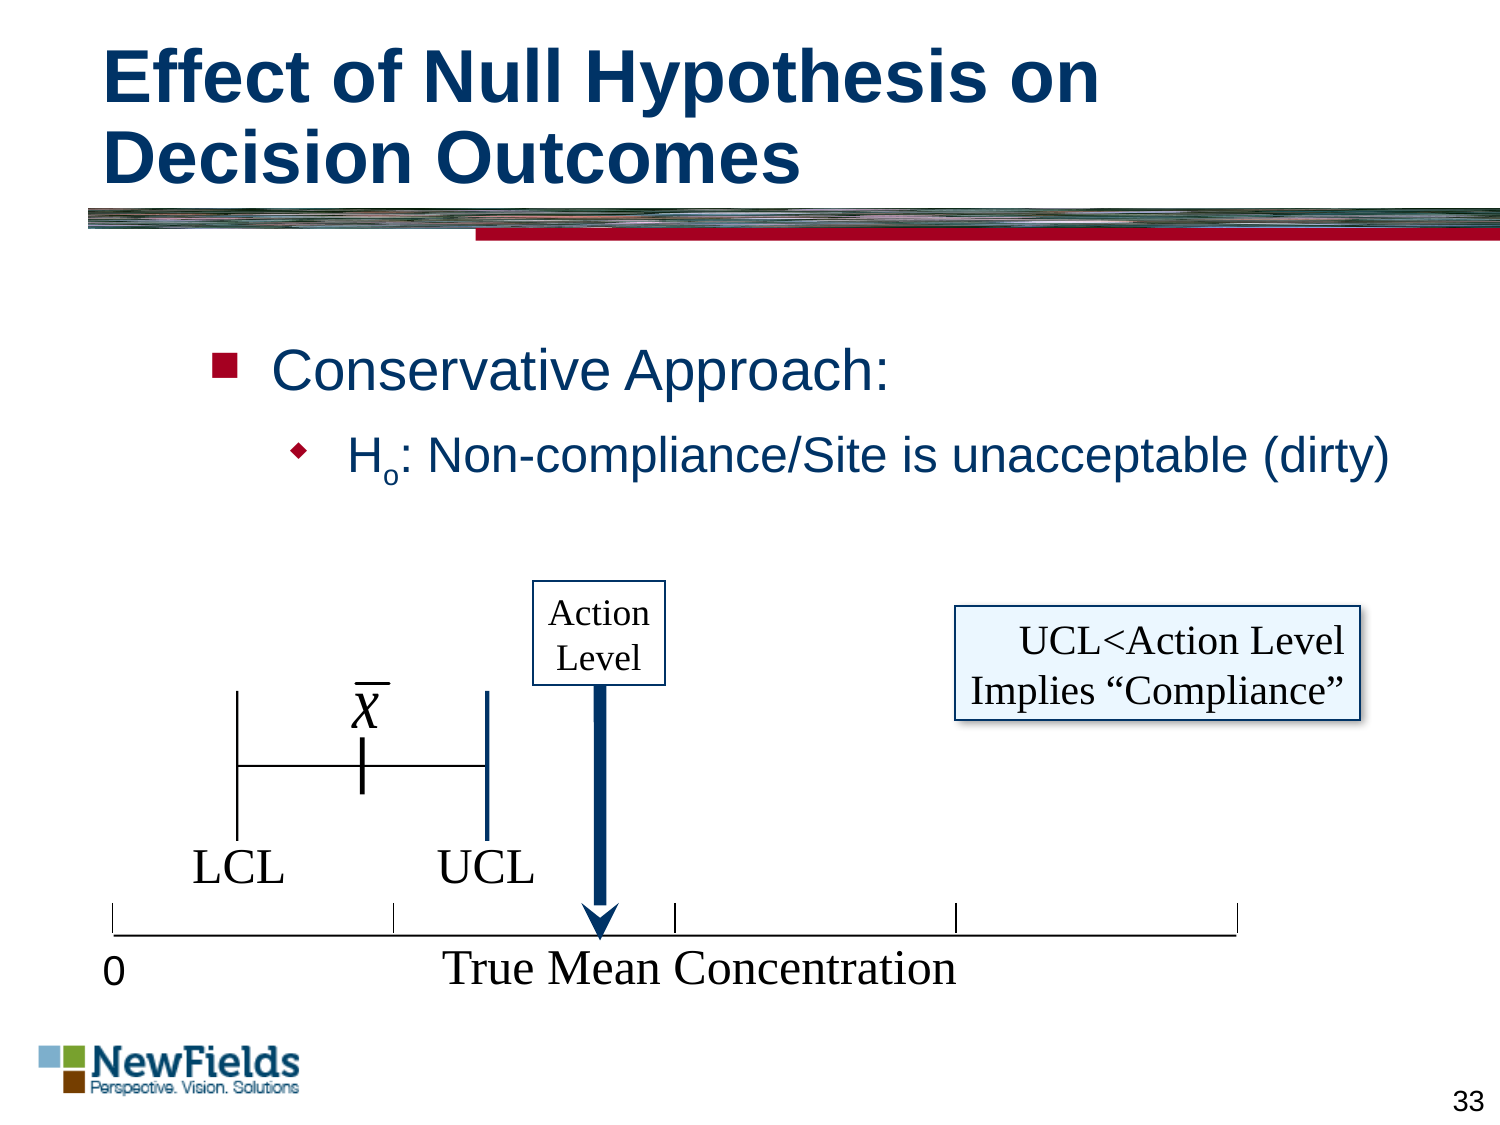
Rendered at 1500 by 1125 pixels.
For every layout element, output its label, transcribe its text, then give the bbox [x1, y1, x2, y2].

title Effect of Null Hypothesis on Decision Outcomes [87, 24, 1426, 213]
list Conservative Approach: Ho: Non-compliance/Site is unacceptable (dirty) [199, 324, 1476, 1001]
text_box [87, 580, 1362, 1004]
slide_number 33 [1187, 1049, 1500, 1125]
picture [88, 208, 1500, 229]
picture [37, 1044, 301, 1100]
